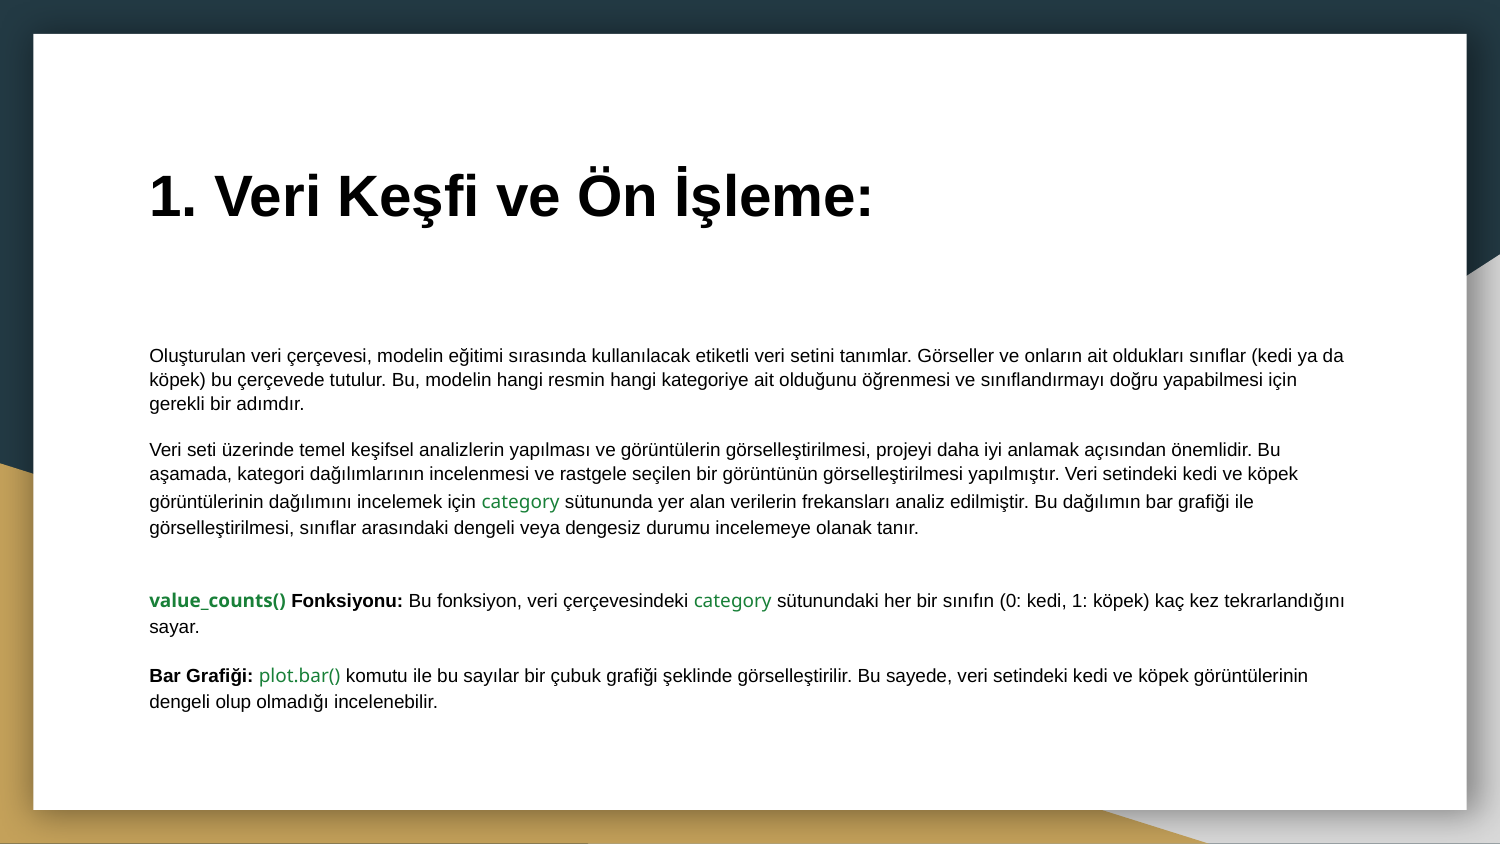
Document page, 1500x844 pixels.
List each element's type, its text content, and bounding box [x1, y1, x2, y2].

title 1. Veri Keşfi ve Ön İşleme: [134, 138, 1366, 296]
list Oluşturulan veri çerçevesi, modelin eğitimi sırasında kullanılacak etiketli veri setini tanımlar. Görseller ve onların ait oldukları sınıflar (kedi ya da köpek) bu çerçevede tutulur. Bu, modelin hangi resmin hangi kategoriye ait olduğunu öğrenmesi ve sınıflandırmayı doğru yapabilmesi için gerekli bir adımdır. Veri seti üzerinde temel keşifsel analizlerin yapılması ve görüntülerin görselleştirilmesi, projeyi daha iyi anlamak açısından önemlidir. Bu aşamada, kategori dağılımlarının incelenmesi ve rastgele seçilen bir görüntünün görselleştirilmesi yapılmıştır. Veri setindeki kedi ve köpek görüntülerinin dağılımını incelemek için category sütununda yer alan verilerin frekansları analiz edilmiştir. Bu dağılımın bar grafiği ile görselleştirilmesi, sınıflar arasındaki dengeli veya dengesiz durumu incelemeye olanak tanır. value_counts() Fonksiyonu: Bu fonksiyon, veri çerçevesindeki category sütunundaki her bir sınıfın (0: kedi, 1: köpek) kaç kez tekrarlandığını sayar. Bar Grafiği: plot.bar() komutu ile bu sayılar bir çubuk grafiği şeklinde görselleştirilir. Bu sayede, veri setindeki kedi ve köpek görüntülerinin dengeli olup olmadığı incelenebilir. [134, 326, 1366, 729]
